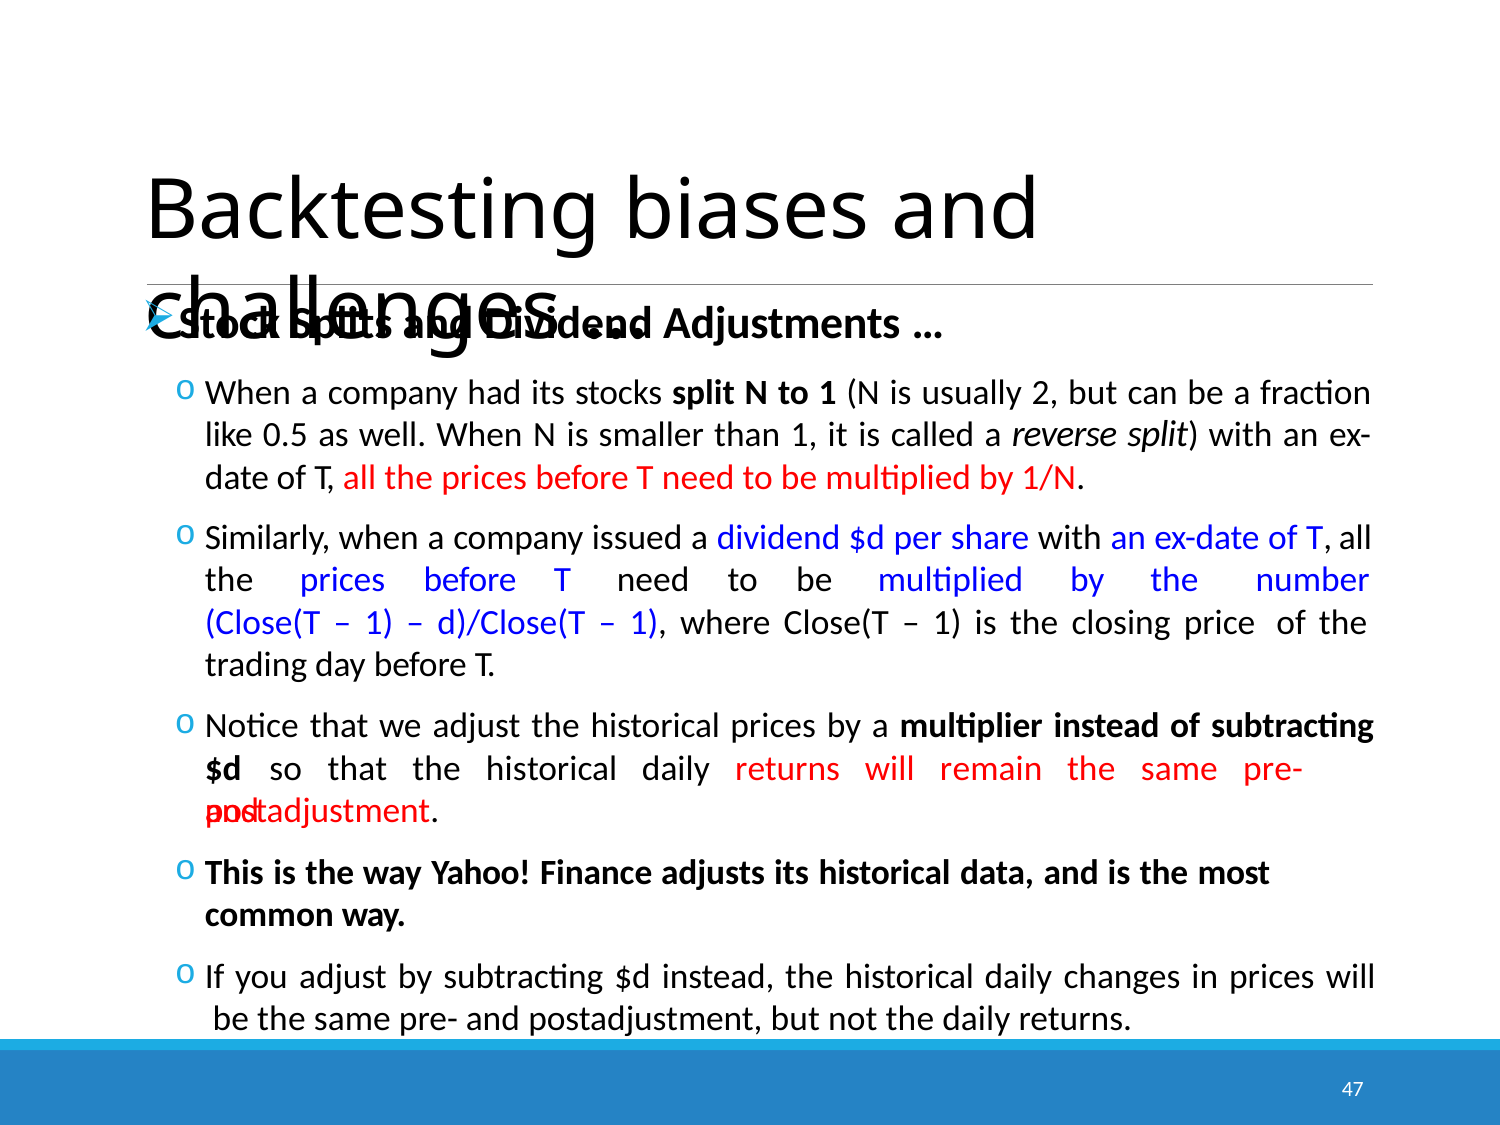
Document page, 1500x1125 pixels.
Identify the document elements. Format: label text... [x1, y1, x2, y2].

title Backtesting biases and challenges … [142, 152, 1289, 266]
slide_number 47 [1335, 1078, 1371, 1125]
text_box postadjustment. This is the way Yahoo! Finance adjusts its historical data, and is the most common way. If you adjust by subtracting $d instead, the historical daily changes in prices will be the same pre- and postadjustment, but not the daily returns. [172, 766, 1382, 1038]
text_box Stock Splits and Dividend Adjustments … When a company had its stocks split N to 1 (N is usually 2, but can be a fraction like 0.5 as well. When N is smaller than 1, it is called a reverse split) with an ex- date of T, all the prices before T need to be multiplied by 1/N. Similarly, when a company issued a dividend $d per share with an ex-date of T, all the prices before T need to be multiplied by the number (Close(T – 1) – d)/Close(T – 1), where Close(T – 1) is the closing price of the trading day before T. Notice that we adjust the historical prices by a multiplier instead of subtracting [139, 266, 1382, 745]
text_box $d so that the historical daily returns will remain the same pre- and [202, 742, 1382, 766]
